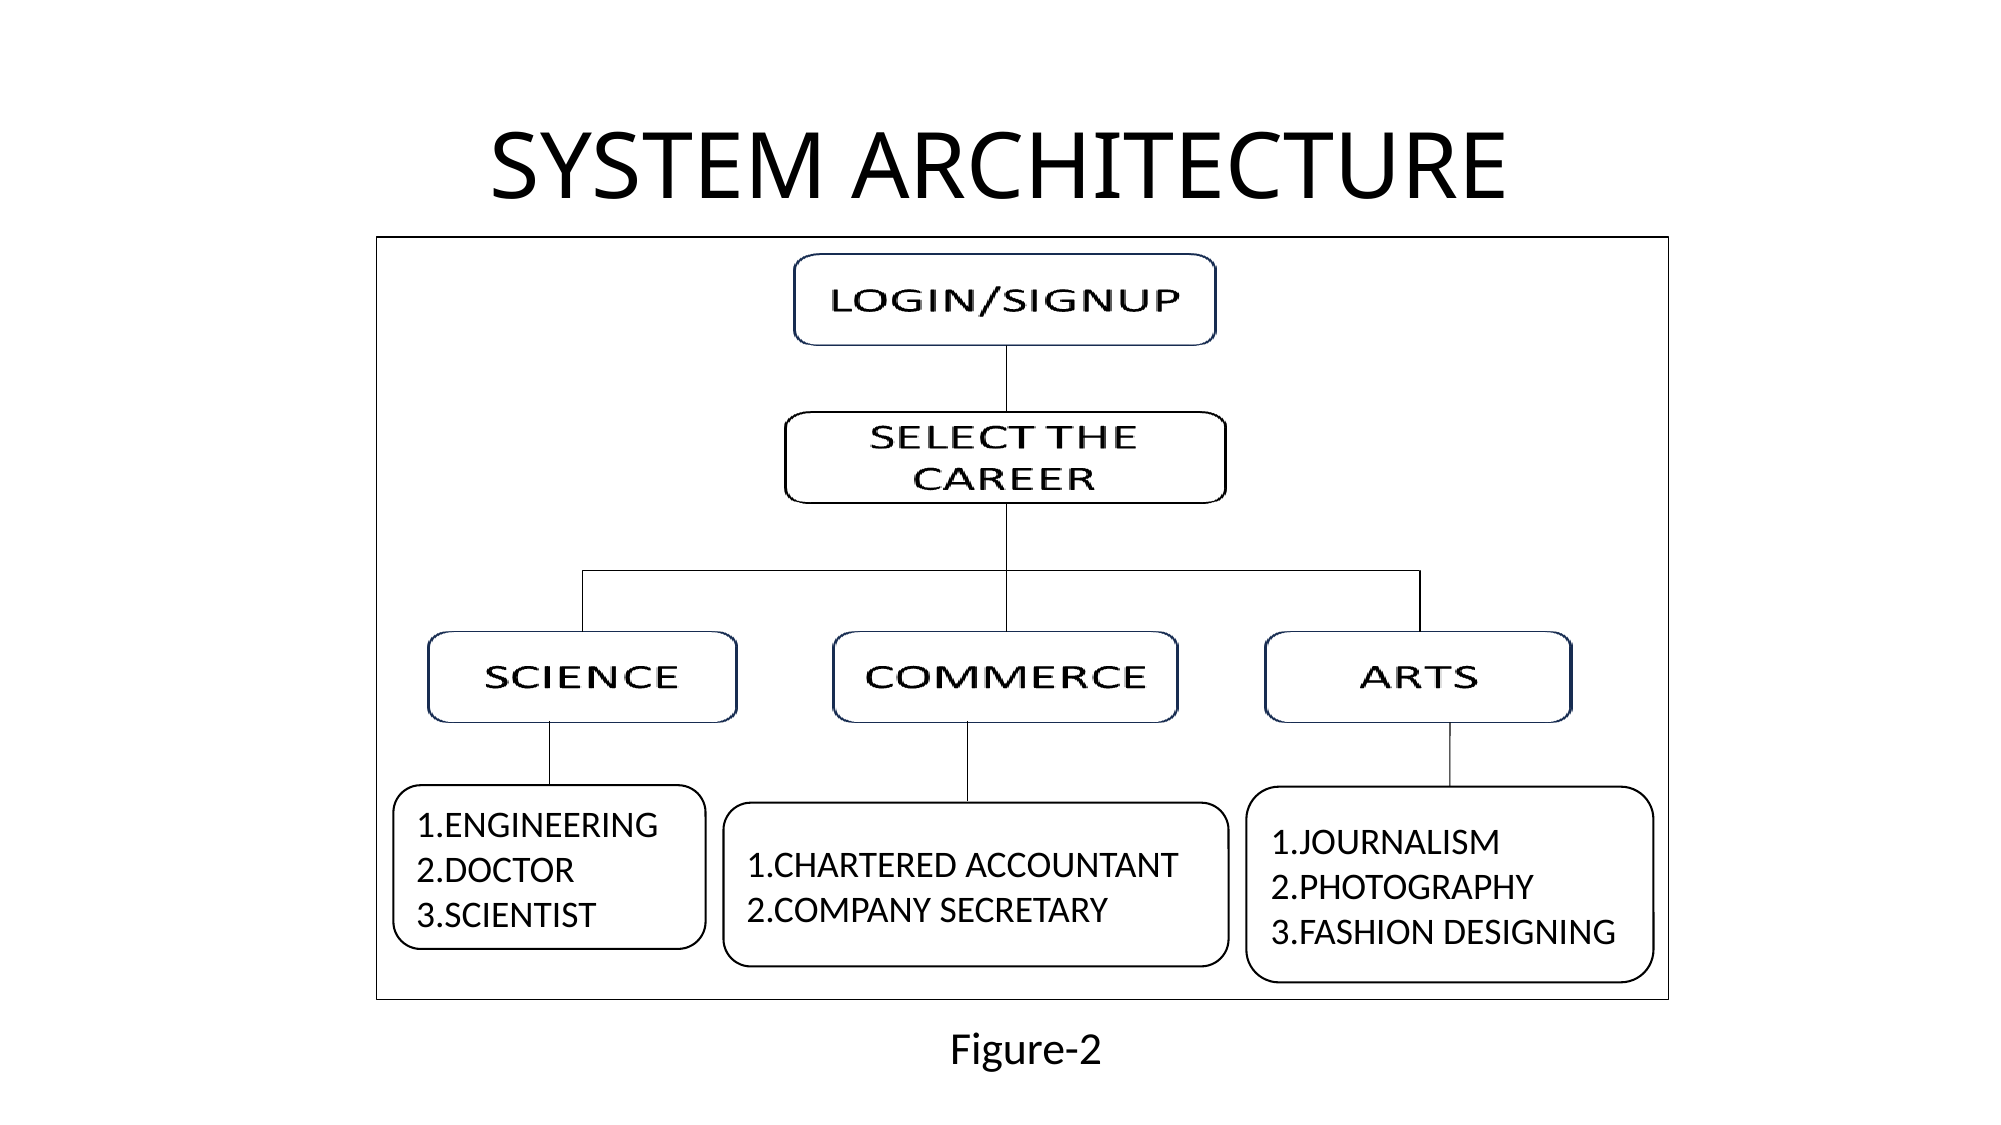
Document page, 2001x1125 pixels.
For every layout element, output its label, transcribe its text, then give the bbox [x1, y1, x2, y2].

text_box Figure-2 [935, 1011, 1289, 1082]
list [427, 254, 1573, 723]
title SYSTEM ARCHITECTURE [137, 59, 1863, 278]
text_box [376, 237, 1669, 1000]
